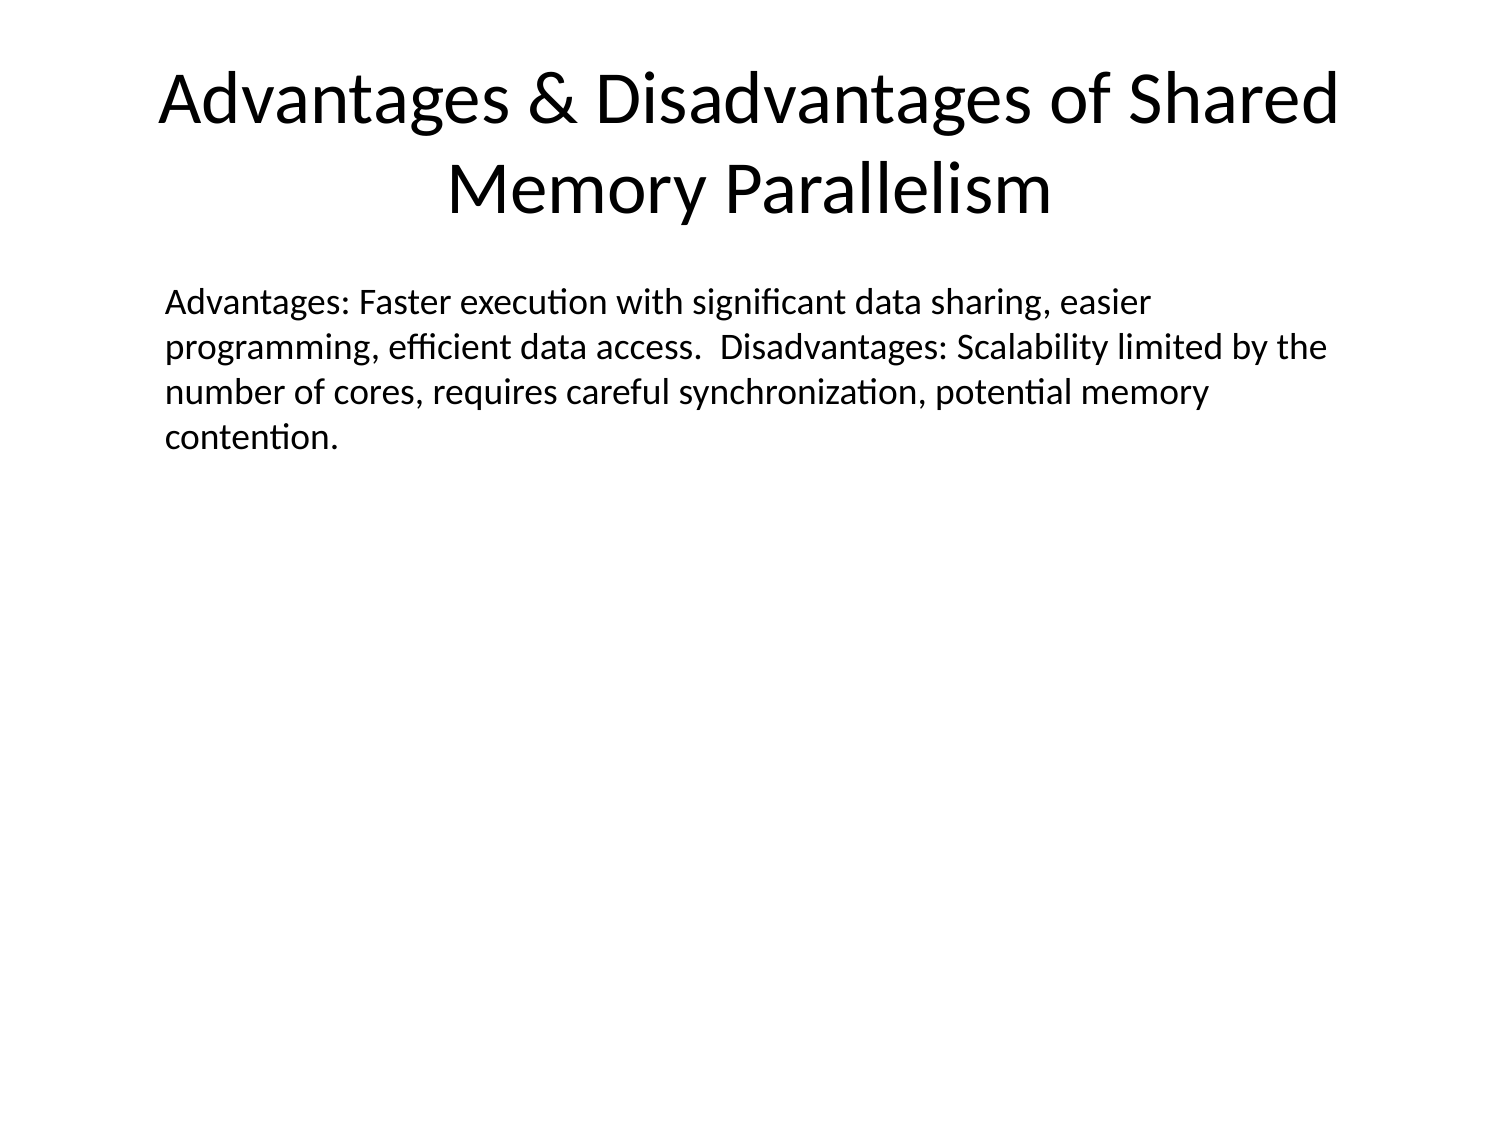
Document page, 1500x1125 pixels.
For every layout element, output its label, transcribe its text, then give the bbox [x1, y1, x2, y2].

text_box Advantages: Faster execution with significant data sharing, easier programming, efficient data access. Disadvantages: Scalability limited by the number of cores, requires careful synchronization, potential memory contention. [149, 224, 1350, 465]
title Advantages & Disadvantages of Shared Memory Parallelism [75, 45, 1425, 233]
